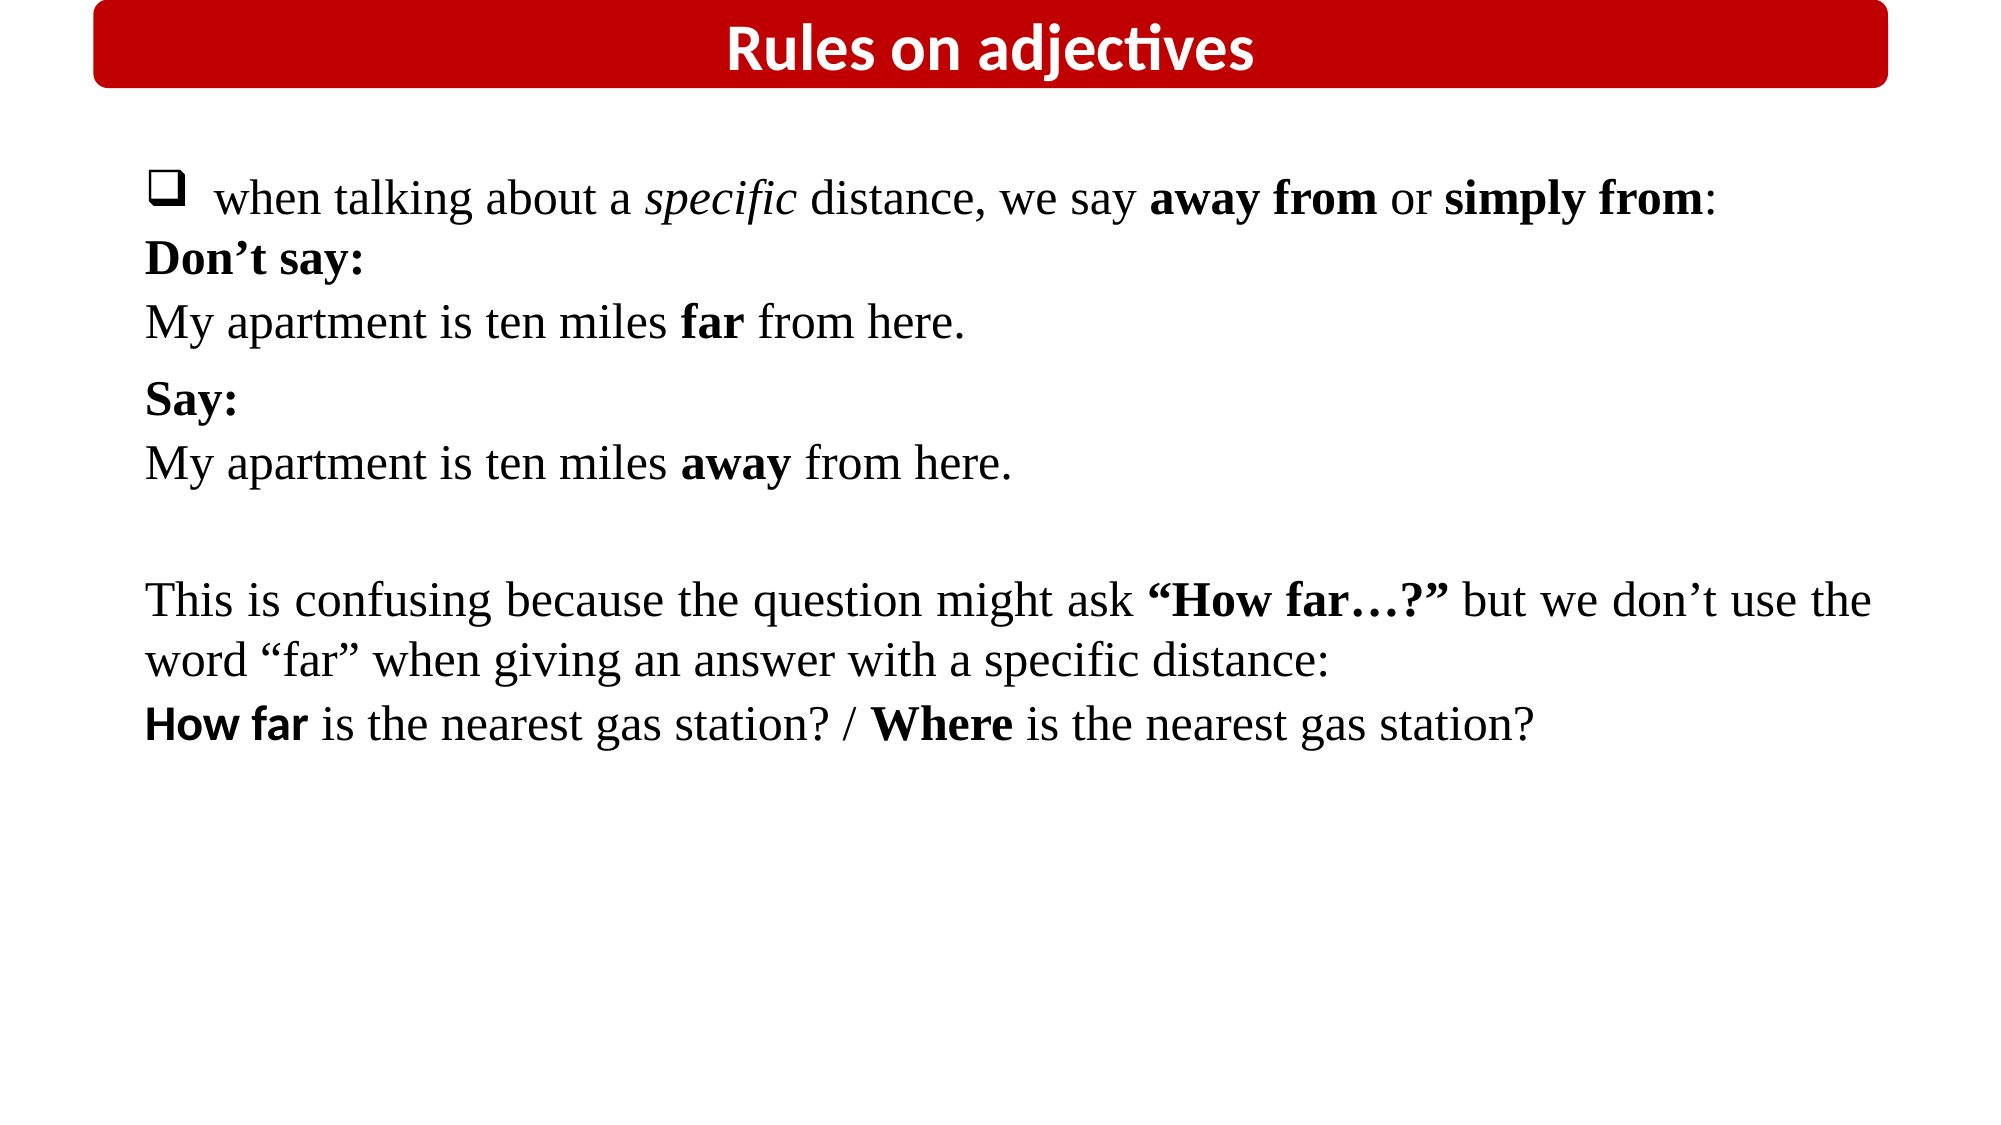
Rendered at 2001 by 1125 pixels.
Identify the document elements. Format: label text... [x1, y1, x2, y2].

text_box Rules on adjectives [93, 0, 1889, 89]
text_box when talking about a specific distance, we say away from or simply from: Don’t say: My apartment is ten miles far from here. Say: My apartment is ten miles away from here. This is confusing because the question might ask “How far…?” but we don’t use the word “far” when giving an answer with a specific distance: How far is the nearest gas station? / Where is the nearest gas station? [130, 156, 1888, 839]
